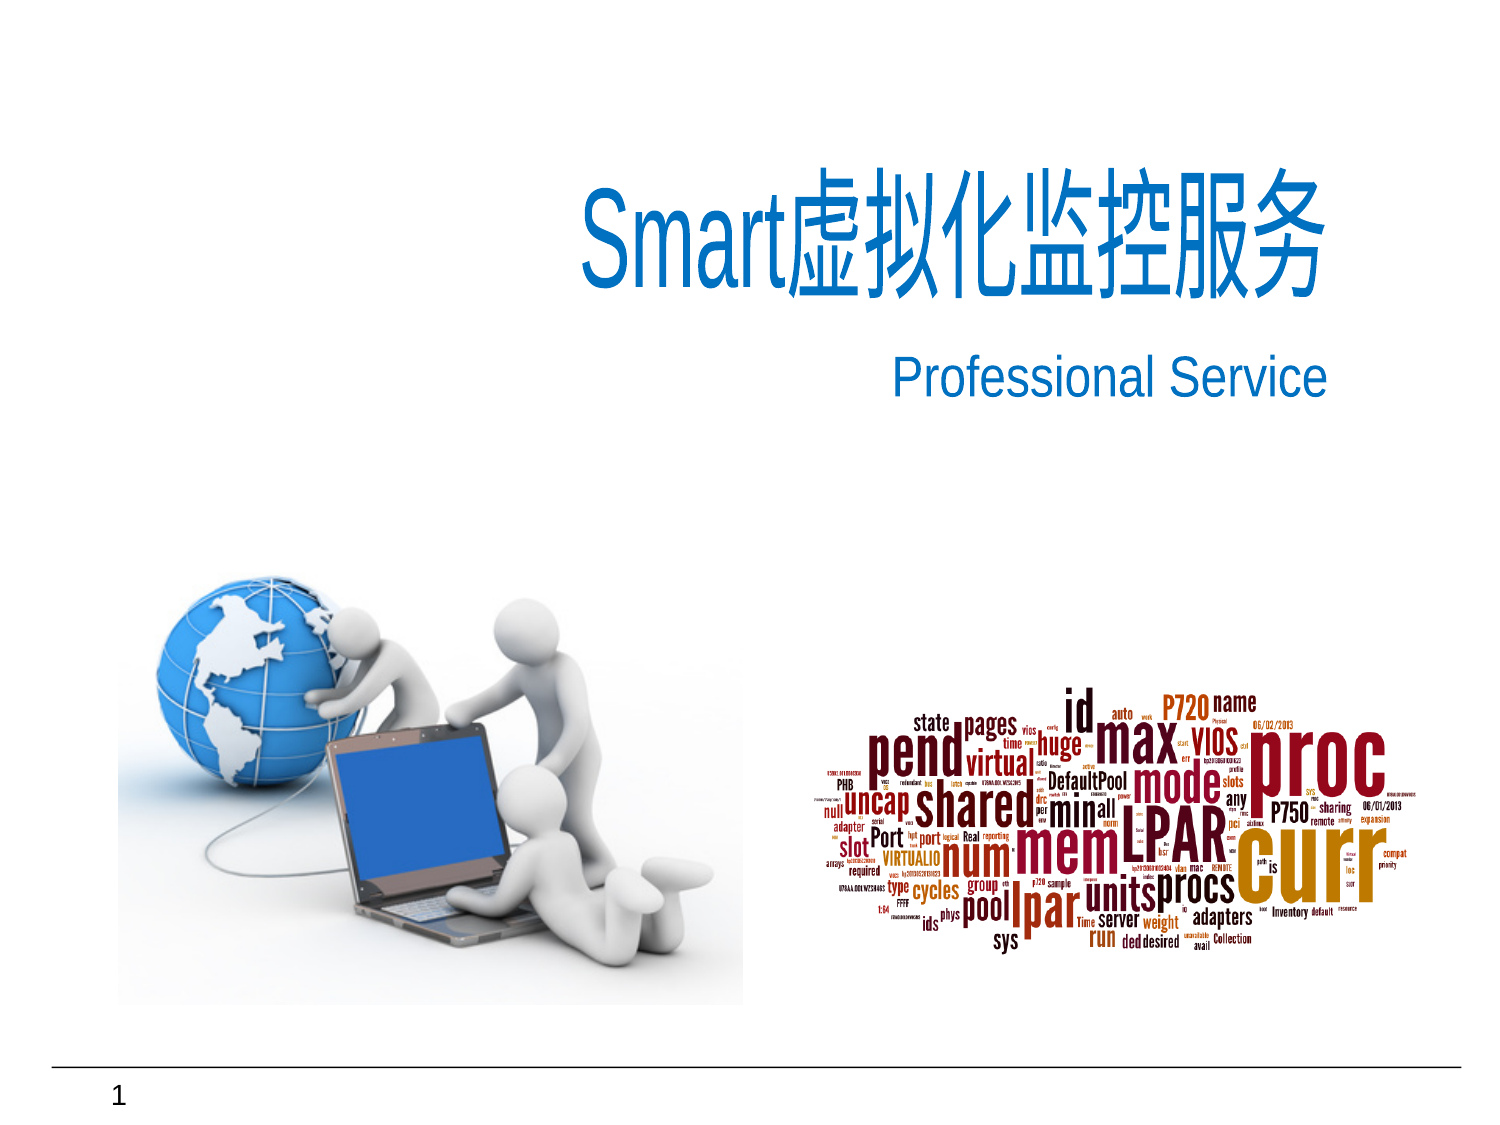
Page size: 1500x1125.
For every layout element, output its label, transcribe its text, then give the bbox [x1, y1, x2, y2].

picture [117, 535, 744, 1005]
picture [800, 621, 1427, 1005]
slide_number 1 [38, 1068, 143, 1125]
